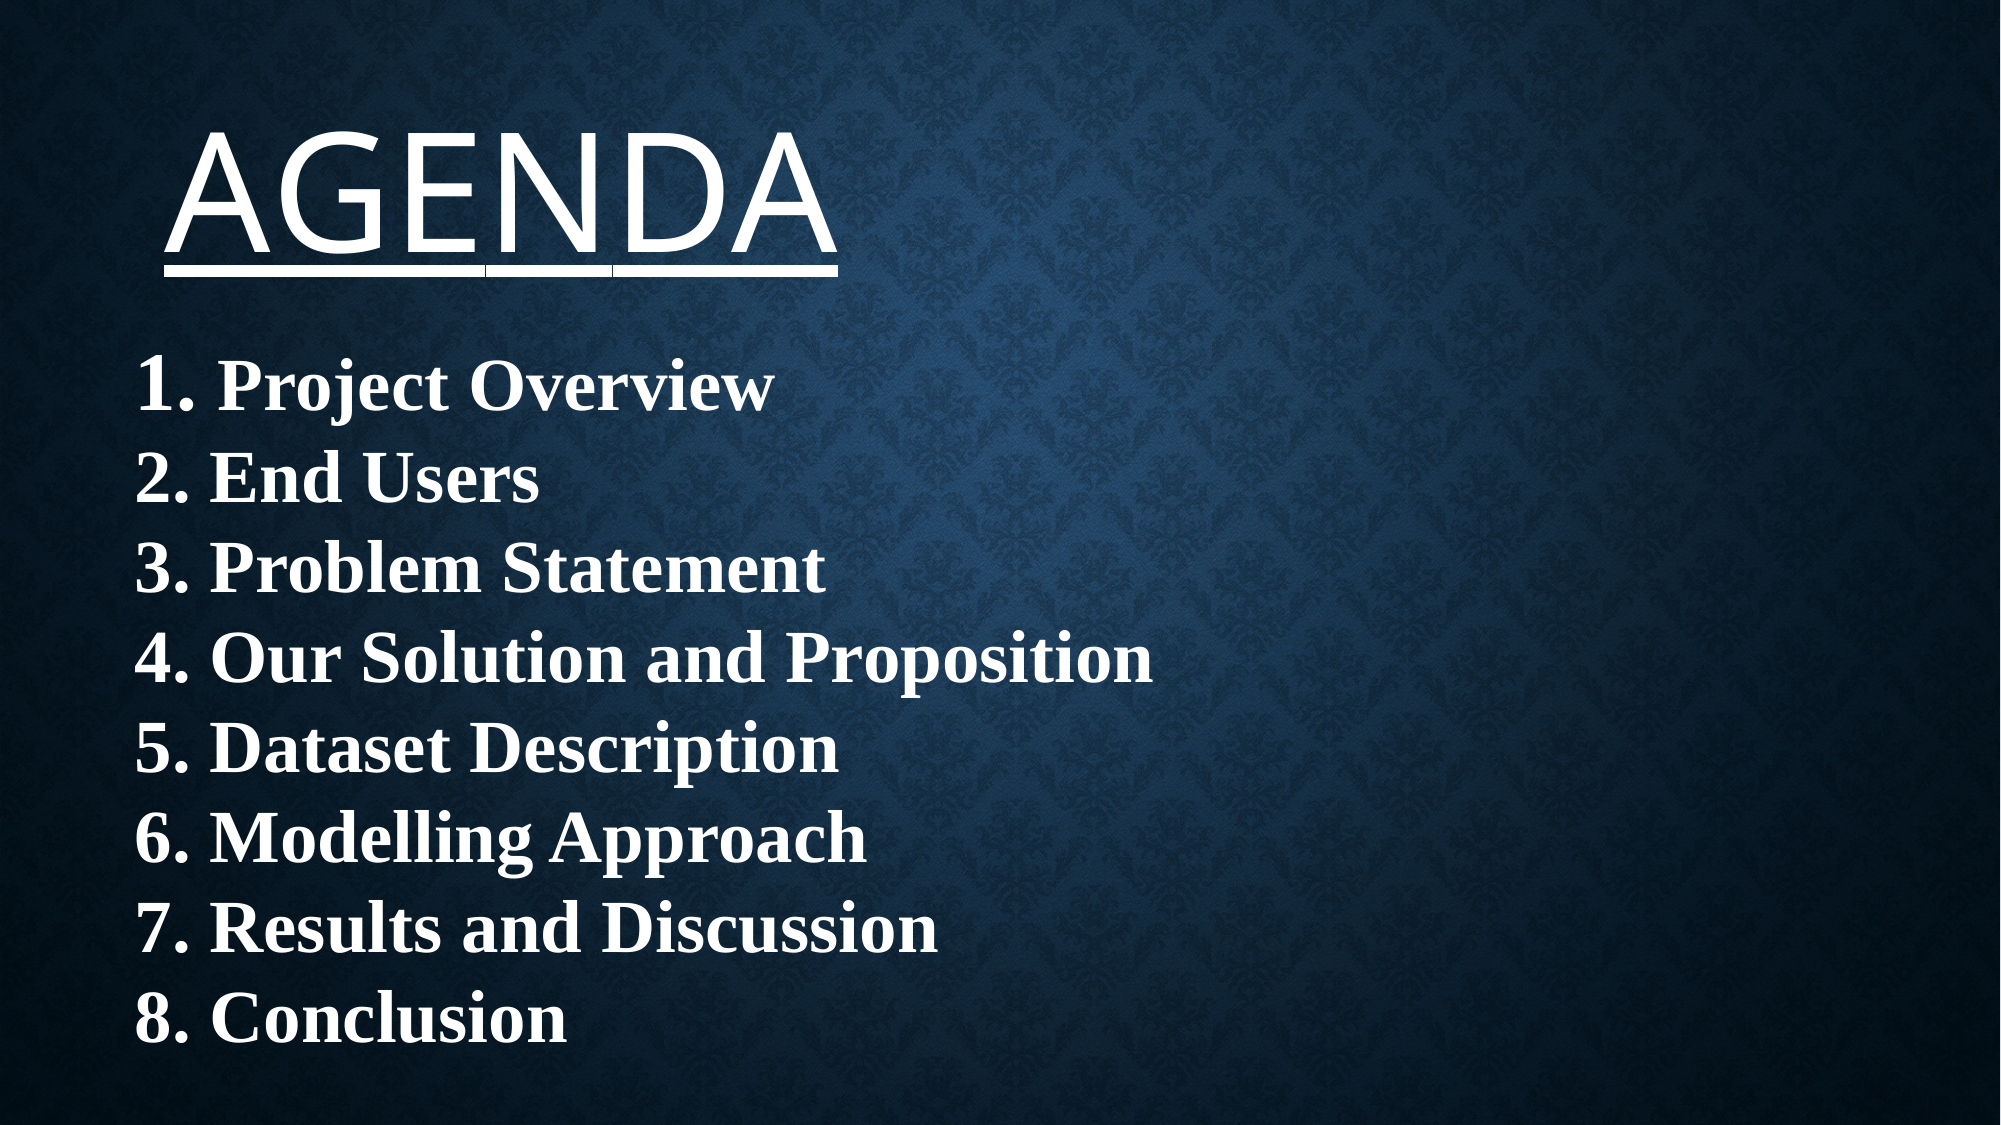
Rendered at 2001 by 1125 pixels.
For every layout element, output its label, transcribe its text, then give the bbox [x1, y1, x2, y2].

text_box AGENDA [149, 78, 1508, 293]
text_box Project Overview End Users Problem Statement Our Solution and Proposition Dataset Description Modelling Approach Results and Discussion Conclusion [119, 219, 1538, 1065]
